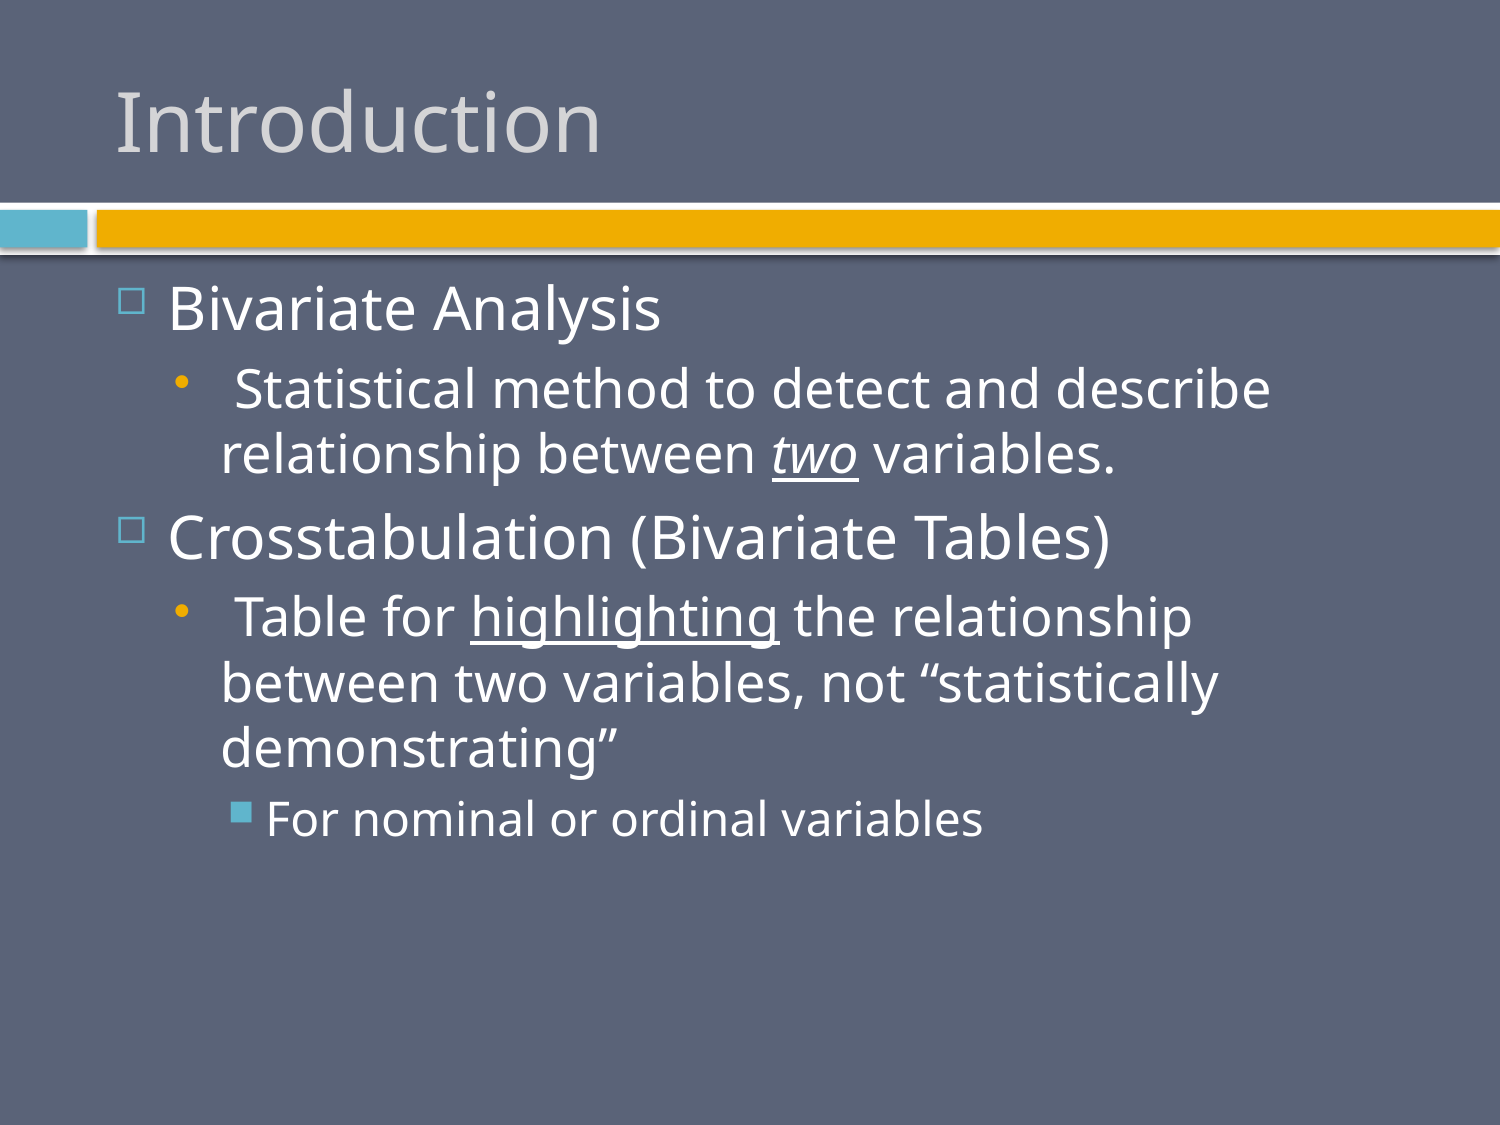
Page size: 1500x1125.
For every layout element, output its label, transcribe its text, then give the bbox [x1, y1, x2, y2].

list Bivariate Analysis Statistical method to detect and describe relationship between two variables. Crosstabulation (Bivariate Tables) Table for highlighting the relationship between two variables, not “statistically demonstrating” For nominal or ordinal variables [100, 262, 1439, 1001]
title Introduction [100, 37, 1439, 201]
